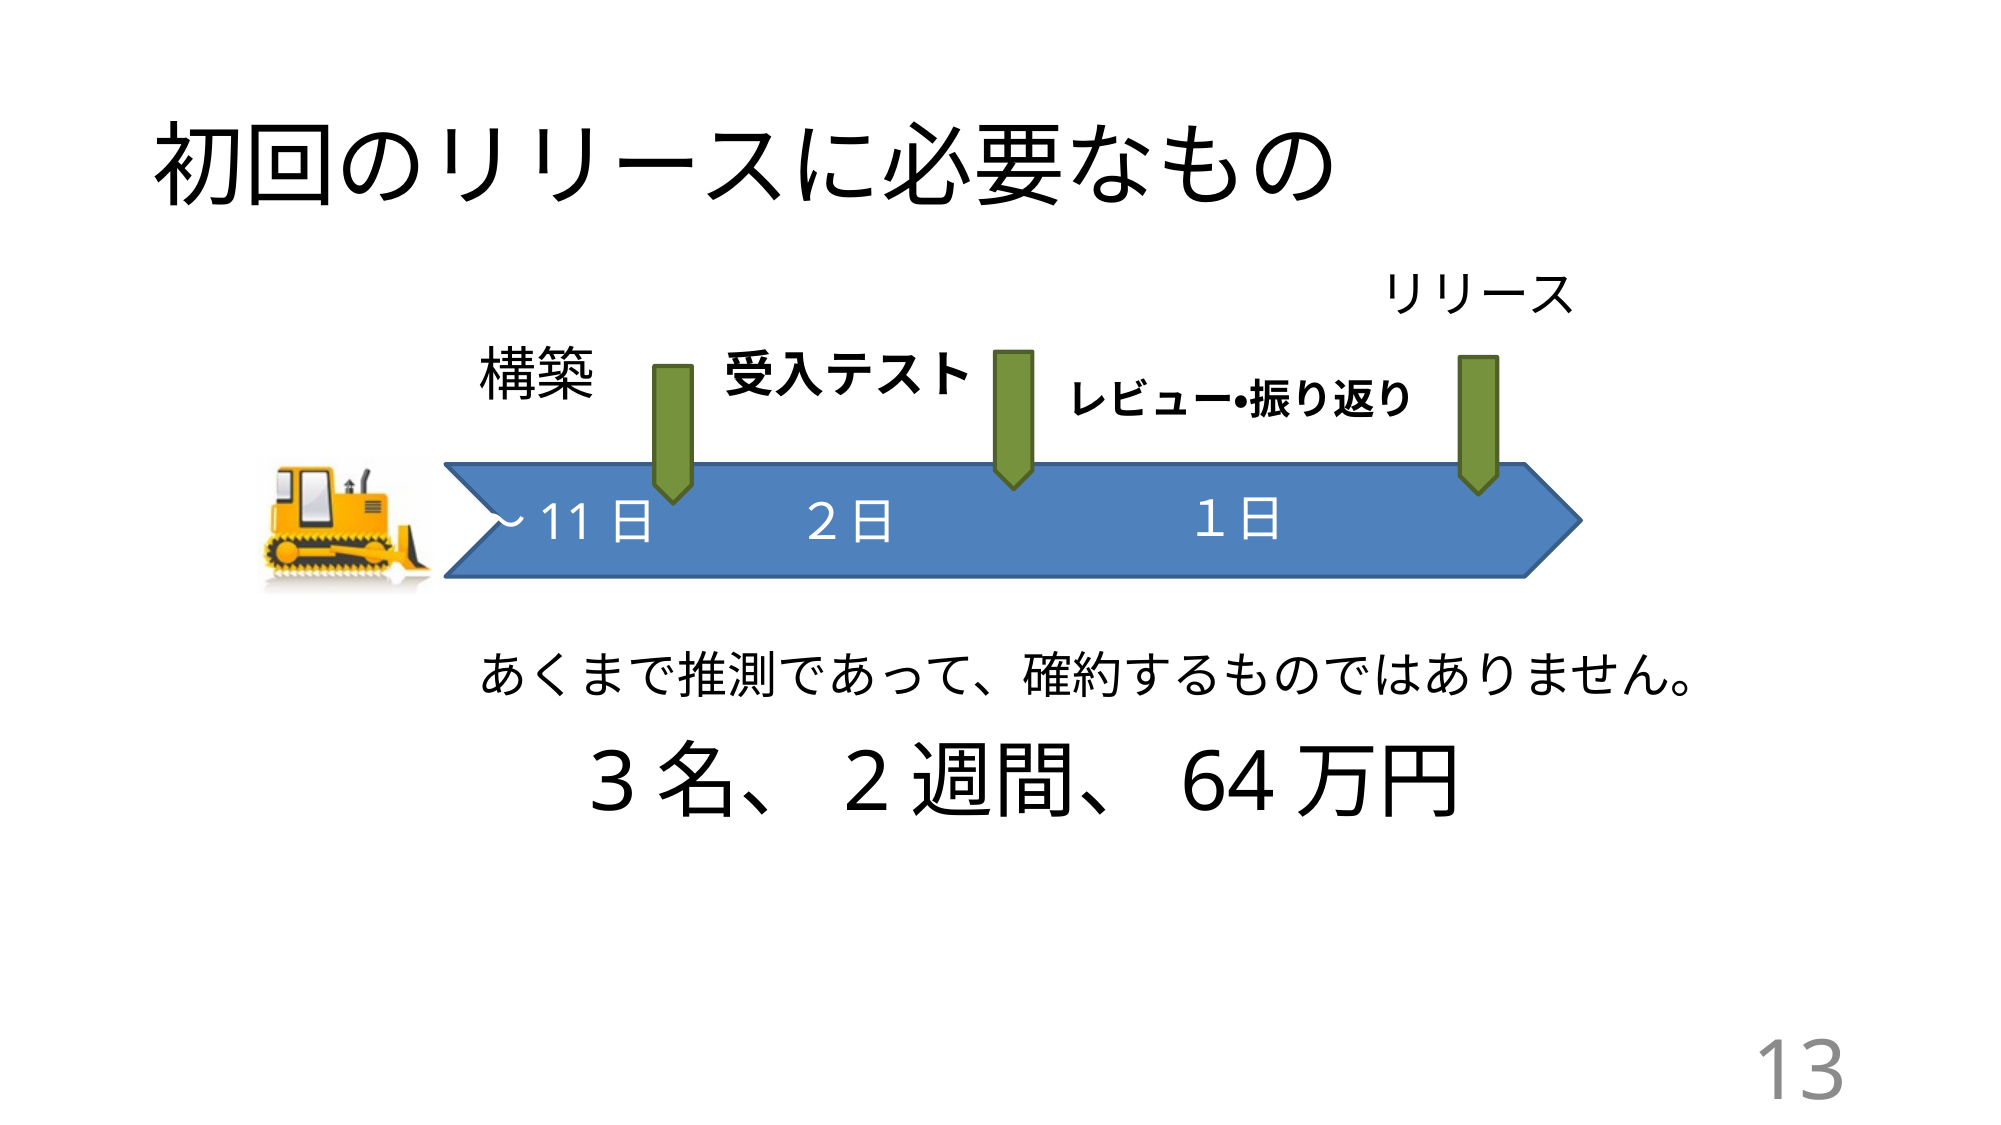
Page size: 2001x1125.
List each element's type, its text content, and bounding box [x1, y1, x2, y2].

slide_number 13 [1412, 1042, 1863, 1103]
text_box [445, 464, 1581, 577]
text_box １日 [1185, 486, 1286, 547]
picture [257, 455, 433, 594]
text_box あくまで推測であって、確約するものではありません。 [471, 637, 1751, 700]
text_box ～11日 [470, 483, 664, 557]
text_box [654, 366, 692, 504]
text_box リリース [1344, 255, 1613, 331]
text_box 構築 [471, 331, 602, 414]
text_box 3名、2週間、64万円 [583, 720, 1586, 817]
text_box [994, 351, 1033, 490]
text_box [1459, 357, 1498, 495]
title 初回のリリースに必要なもの [137, 59, 1863, 278]
text_box 受入テスト [709, 334, 990, 410]
text_box レビュー・振り返り [1060, 366, 1424, 429]
text_box ２日 [797, 490, 898, 551]
